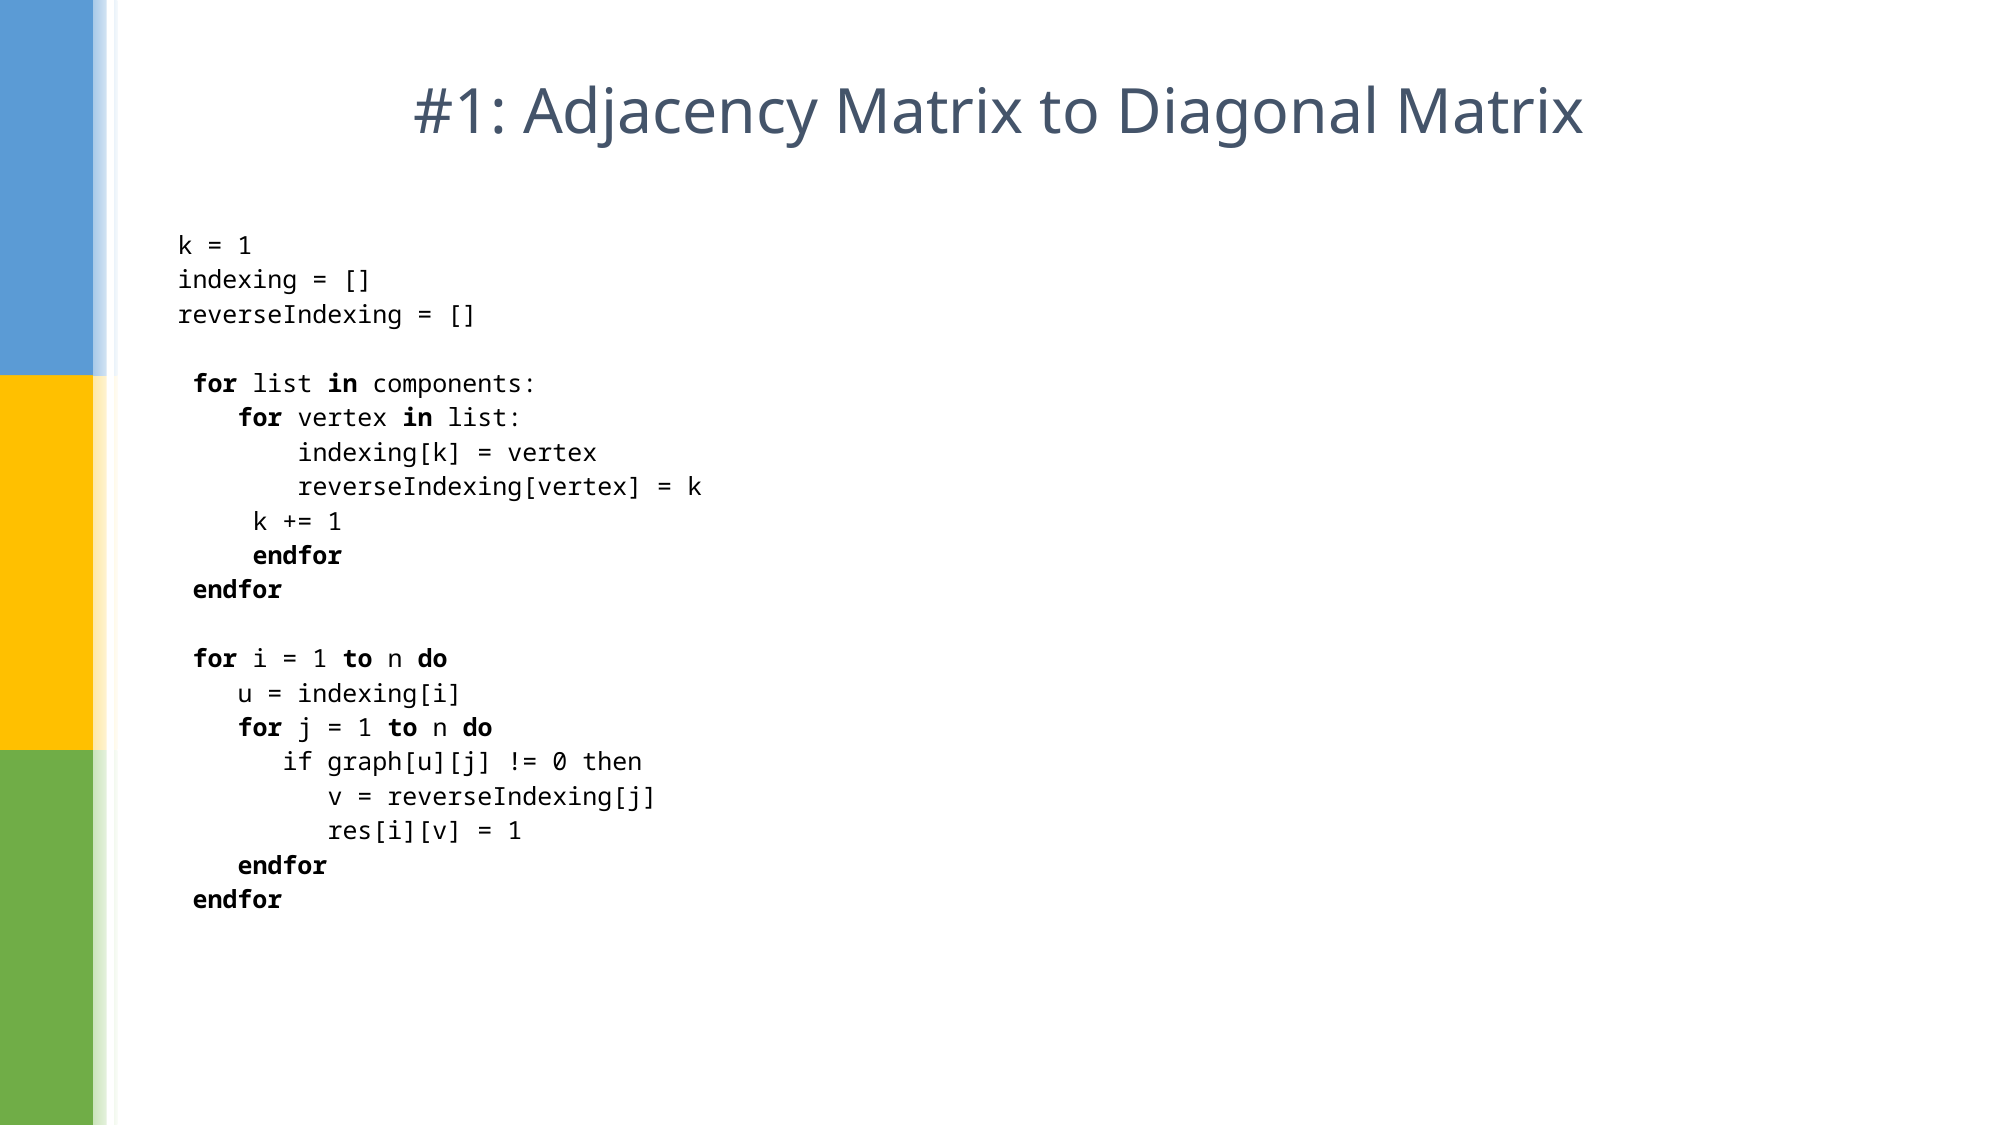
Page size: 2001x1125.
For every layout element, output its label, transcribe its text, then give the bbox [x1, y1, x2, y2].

title #1: Adjacency Matrix to Diagonal Matrix [137, 0, 1863, 218]
list k = 1 indexing = [] reverseIndexing = [] for list in components: for vertex in list: indexing[k] = vertex reverseIndexing[vertex] = k k += 1 endfor endfor for i = 1 to n do u = indexing[i] for j = 1 to n do if graph[u][j] != 0 then v = reverseIndexing[j] res[i][v] = 1 endfor endfor [137, 218, 1863, 1096]
